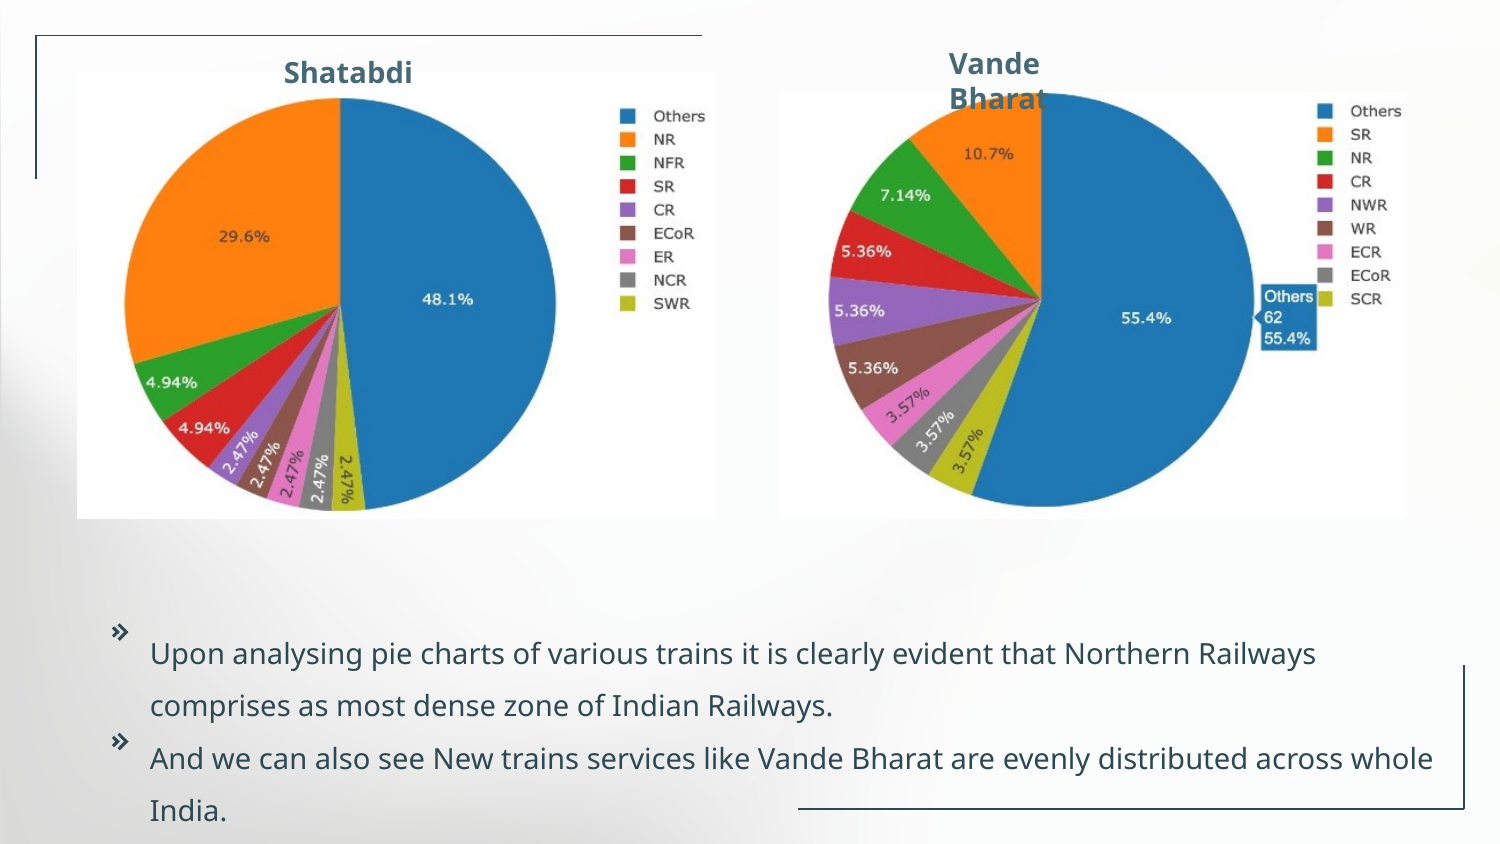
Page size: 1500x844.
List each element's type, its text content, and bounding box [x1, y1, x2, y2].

text_box Upon analysing pie charts of various trains it is clearly evident that Northern Railways comprises as most dense zone of Indian Railways. And we can also see New trains services like Vande Bharat are evenly distributed across whole India. [59, 602, 1456, 799]
picture [778, 91, 1408, 519]
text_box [111, 732, 129, 751]
text_box Shatabdi [268, 38, 440, 71]
picture [76, 72, 717, 519]
text_box Vande Bharat [933, 30, 1159, 82]
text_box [111, 623, 129, 642]
